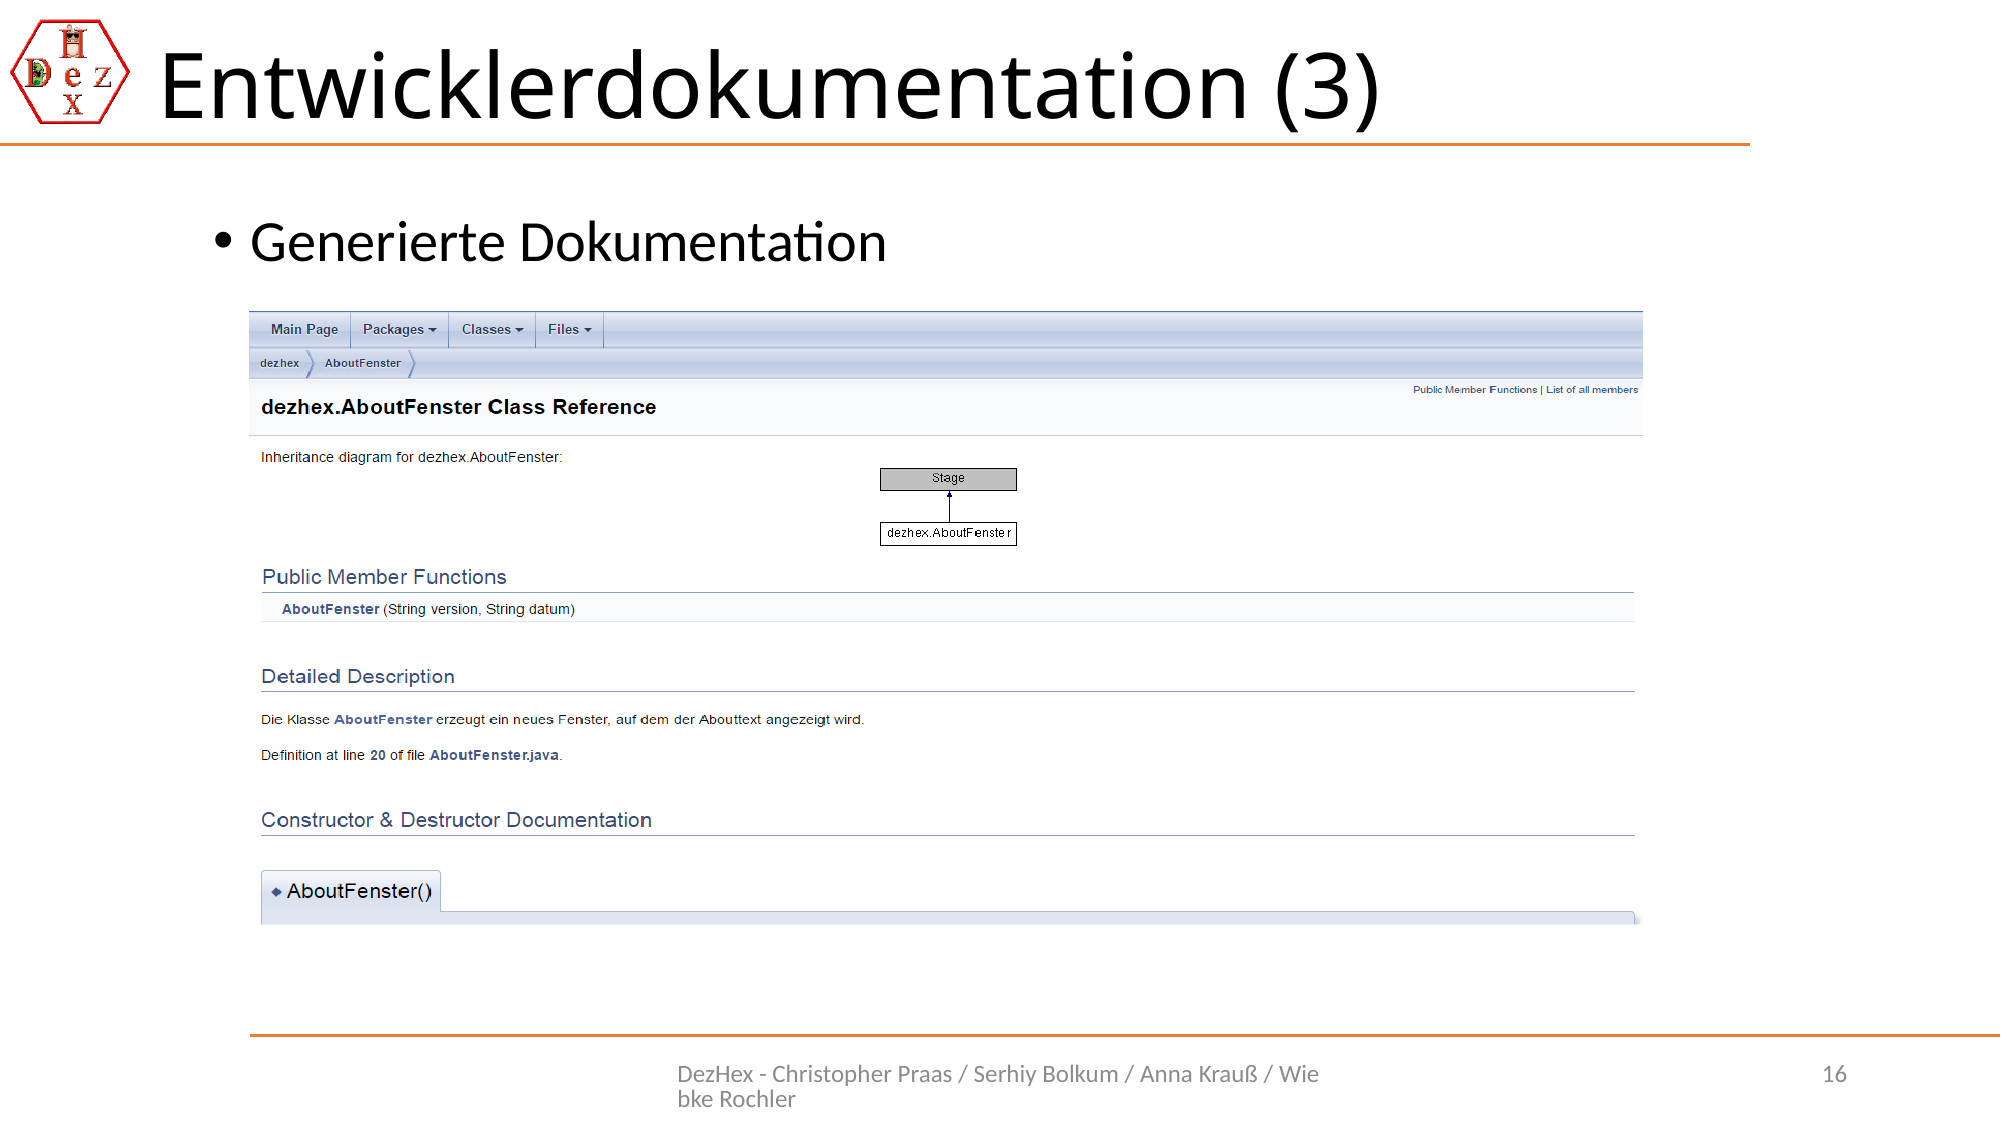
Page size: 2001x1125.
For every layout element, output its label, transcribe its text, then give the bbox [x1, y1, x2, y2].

title Entwicklerdokumentation (3) [142, 33, 1542, 143]
footer DezHex - Christopher Praas / Serhiy Bolkum / Anna Krauß / Wiebke Rochler [662, 1042, 1338, 1103]
picture [2, 0, 143, 141]
picture [249, 310, 1643, 926]
slide_number 16 [1412, 1042, 1863, 1103]
text_box Generierte Dokumentation [198, 204, 1924, 311]
